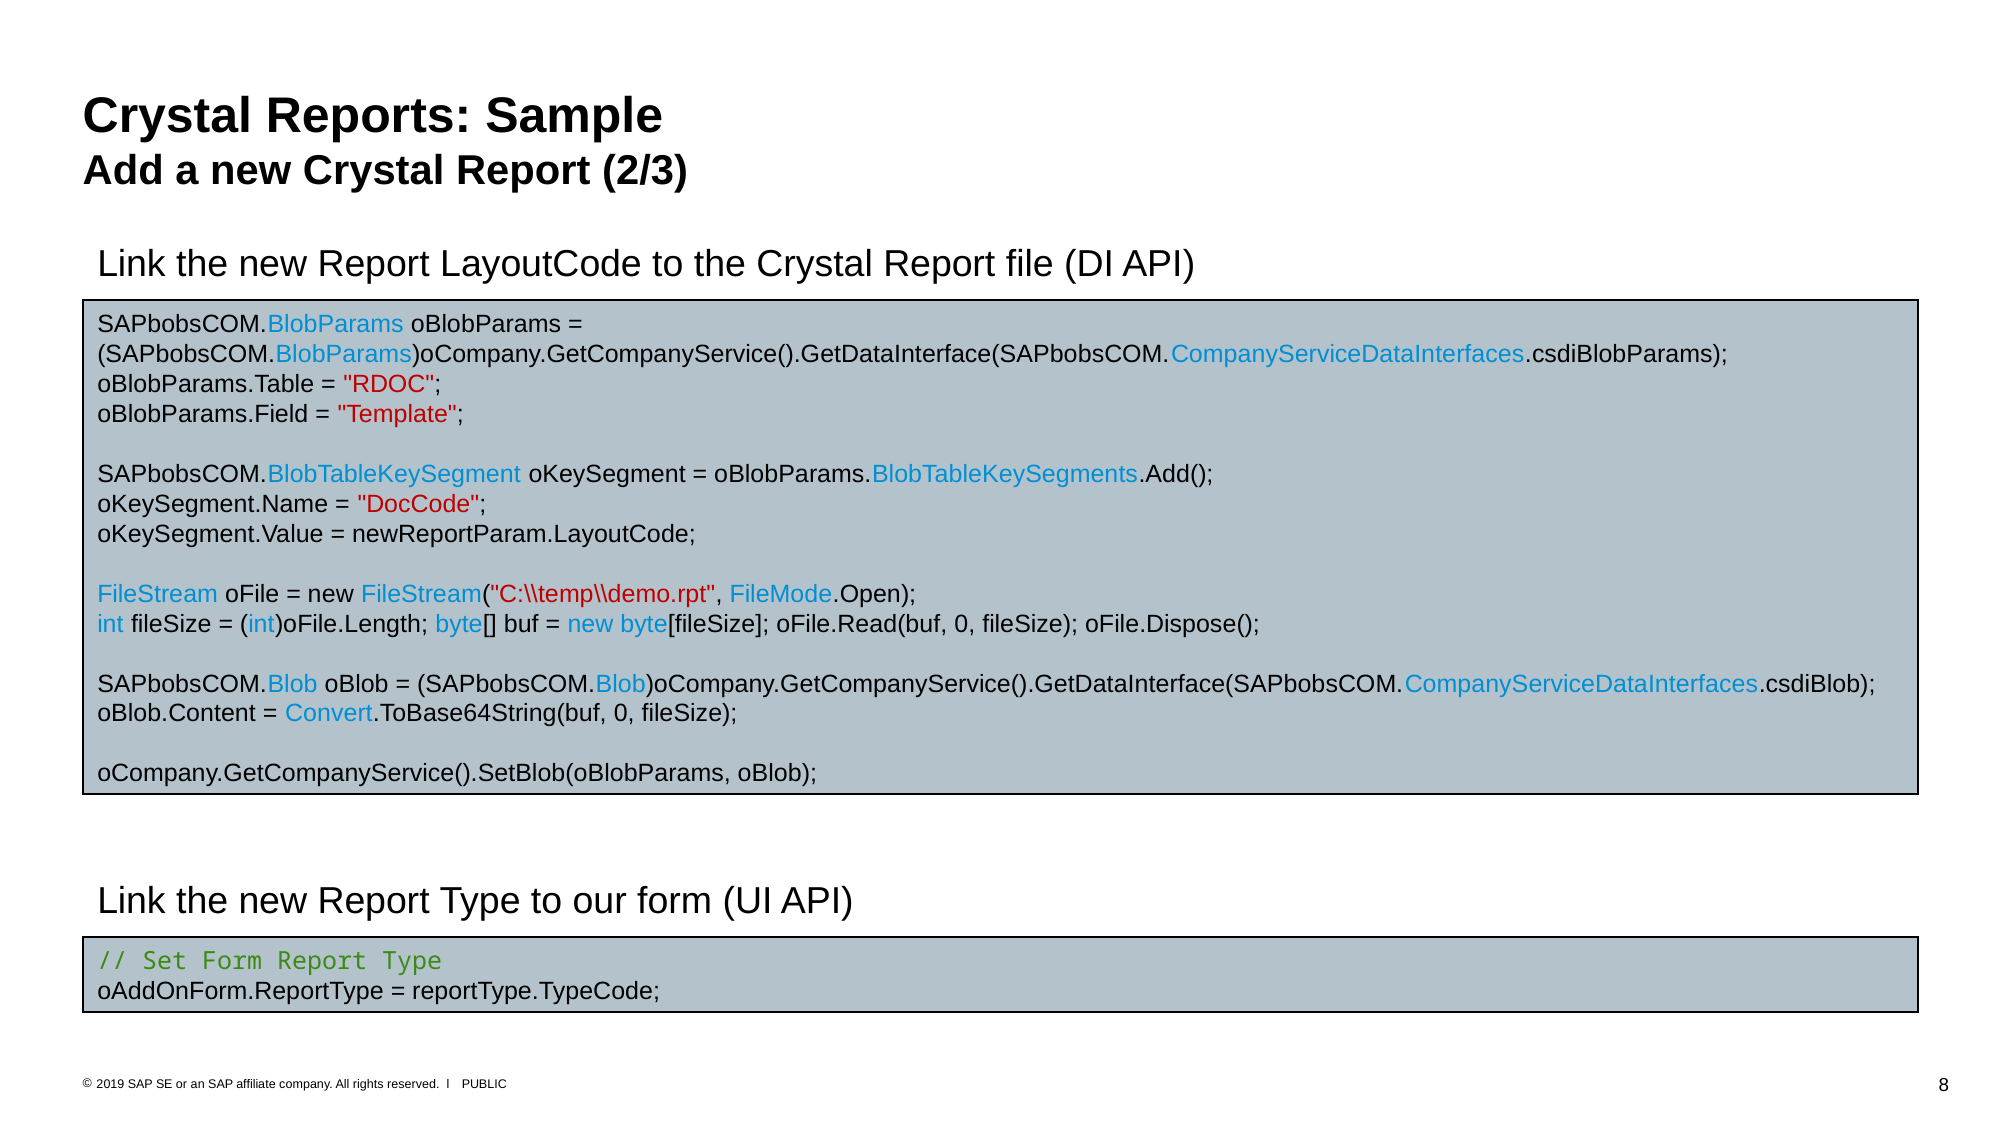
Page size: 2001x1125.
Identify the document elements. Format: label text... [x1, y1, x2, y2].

text_box SAPbobsCOM.BlobParams oBlobParams = (SAPbobsCOM.BlobParams)oCompany.GetCompanyService().GetDataInterface(SAPbobsCOM.CompanyServiceDataInterfaces.csdiBlobParams); oBlobParams.Table = "RDOC"; oBlobParams.Field = "Template"; SAPbobsCOM.BlobTableKeySegment oKeySegment = oBlobParams.BlobTableKeySegments.Add(); oKeySegment.Name = "DocCode"; oKeySegment.Value = newReportParam.LayoutCode; FileStream oFile = new FileStream("C:\\temp\\demo.rpt", FileMode.Open); int fileSize = (int)oFile.Length; byte[] buf = new byte[fileSize]; oFile.Read(buf, 0, fileSize); oFile.Dispose(); SAPbobsCOM.Blob oBlob = (SAPbobsCOM.Blob)oCompany.GetCompanyService().GetDataInterface(SAPbobsCOM.CompanyServiceDataInterfaces.csdiBlob); oBlob.Content = Convert.ToBase64String(buf, 0, fileSize); oCompany.GetCompanyService().SetBlob(oBlobParams, oBlob); [82, 300, 1918, 795]
title Crystal Reports: Sample Add a new Crystal Report (2/3) [82, 82, 1918, 194]
text_box Link the new Report Type to our form (UI API) [82, 868, 1918, 929]
text_box Link the new Report LayoutCode to the Crystal Report file (DI API) [82, 231, 1918, 292]
text_box // Set Form Report Type oAddOnForm.ReportType = reportType.TypeCode; [82, 936, 1918, 1012]
